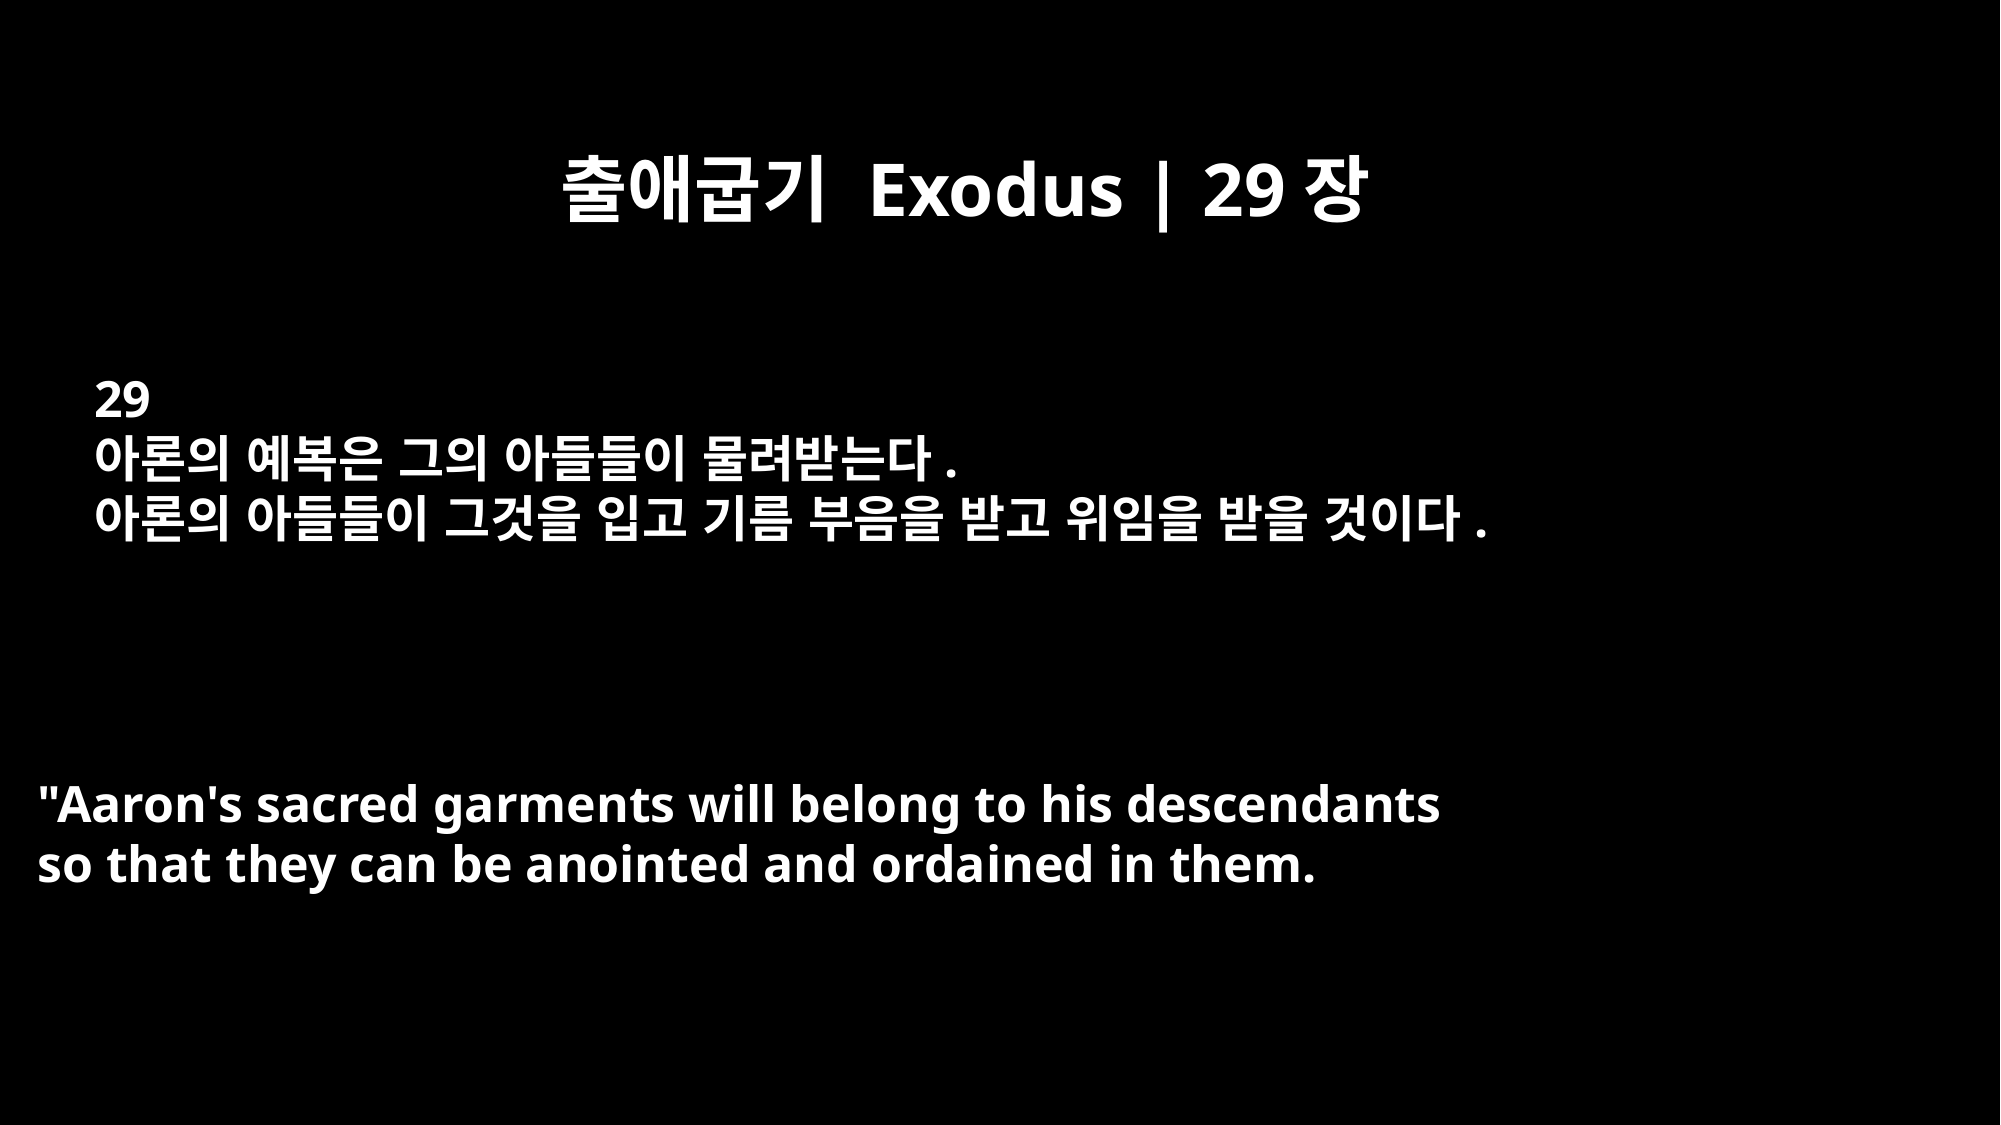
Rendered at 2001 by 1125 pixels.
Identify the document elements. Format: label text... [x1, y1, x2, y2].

text_box "Aaron's sacred garments will belong to his descendants so that they can be anointed and ordained in them. [22, 764, 1470, 900]
text_box 29 아론의 예복은 그의 아들들이 물려받는다. 아론의 아들들이 그것을 입고 기름 부음을 받고 위임을 받을 것이다. [79, 359, 1504, 555]
text_box 출애굽기 Exodus | 29장 [545, 136, 1387, 239]
